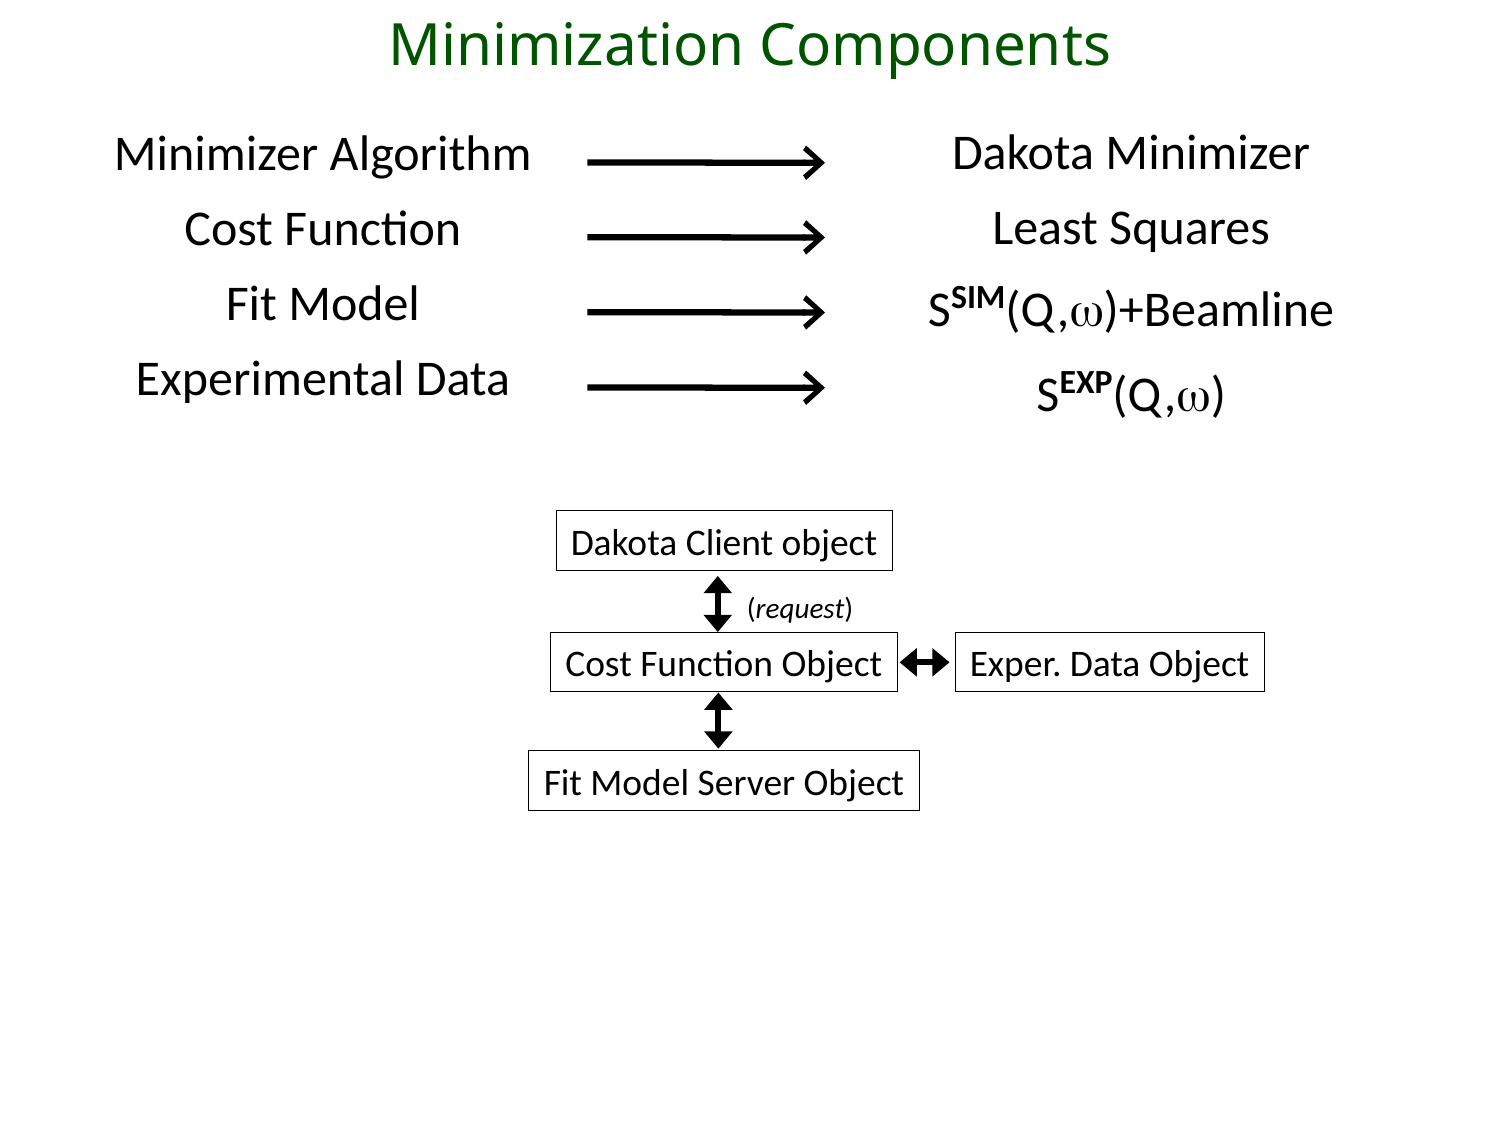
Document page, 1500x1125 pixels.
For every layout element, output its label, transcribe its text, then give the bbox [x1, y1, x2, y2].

table_header Dakota Minimizer [788, 125, 1475, 200]
table_cell Least Squares [788, 200, 1475, 275]
table_header Minimizer Algorithm [50, 125, 596, 200]
text_box Exper. Data Object [955, 632, 1265, 692]
table_cell Fit Model [50, 275, 596, 350]
text_box Cost Function Object [550, 632, 898, 692]
table_cell Cost Function [50, 200, 596, 275]
table_cell SSIM(Q,)+Beamline [788, 275, 1475, 360]
table_cell SEXP(Q,) [788, 360, 1475, 445]
text_box Minimization Components [0, 0, 1500, 85]
text_box Fit Model Server Object [528, 750, 920, 811]
table_cell Experimental Data [50, 350, 596, 425]
text_box Dakota Client object [556, 510, 893, 571]
text_box (request) [732, 581, 869, 632]
